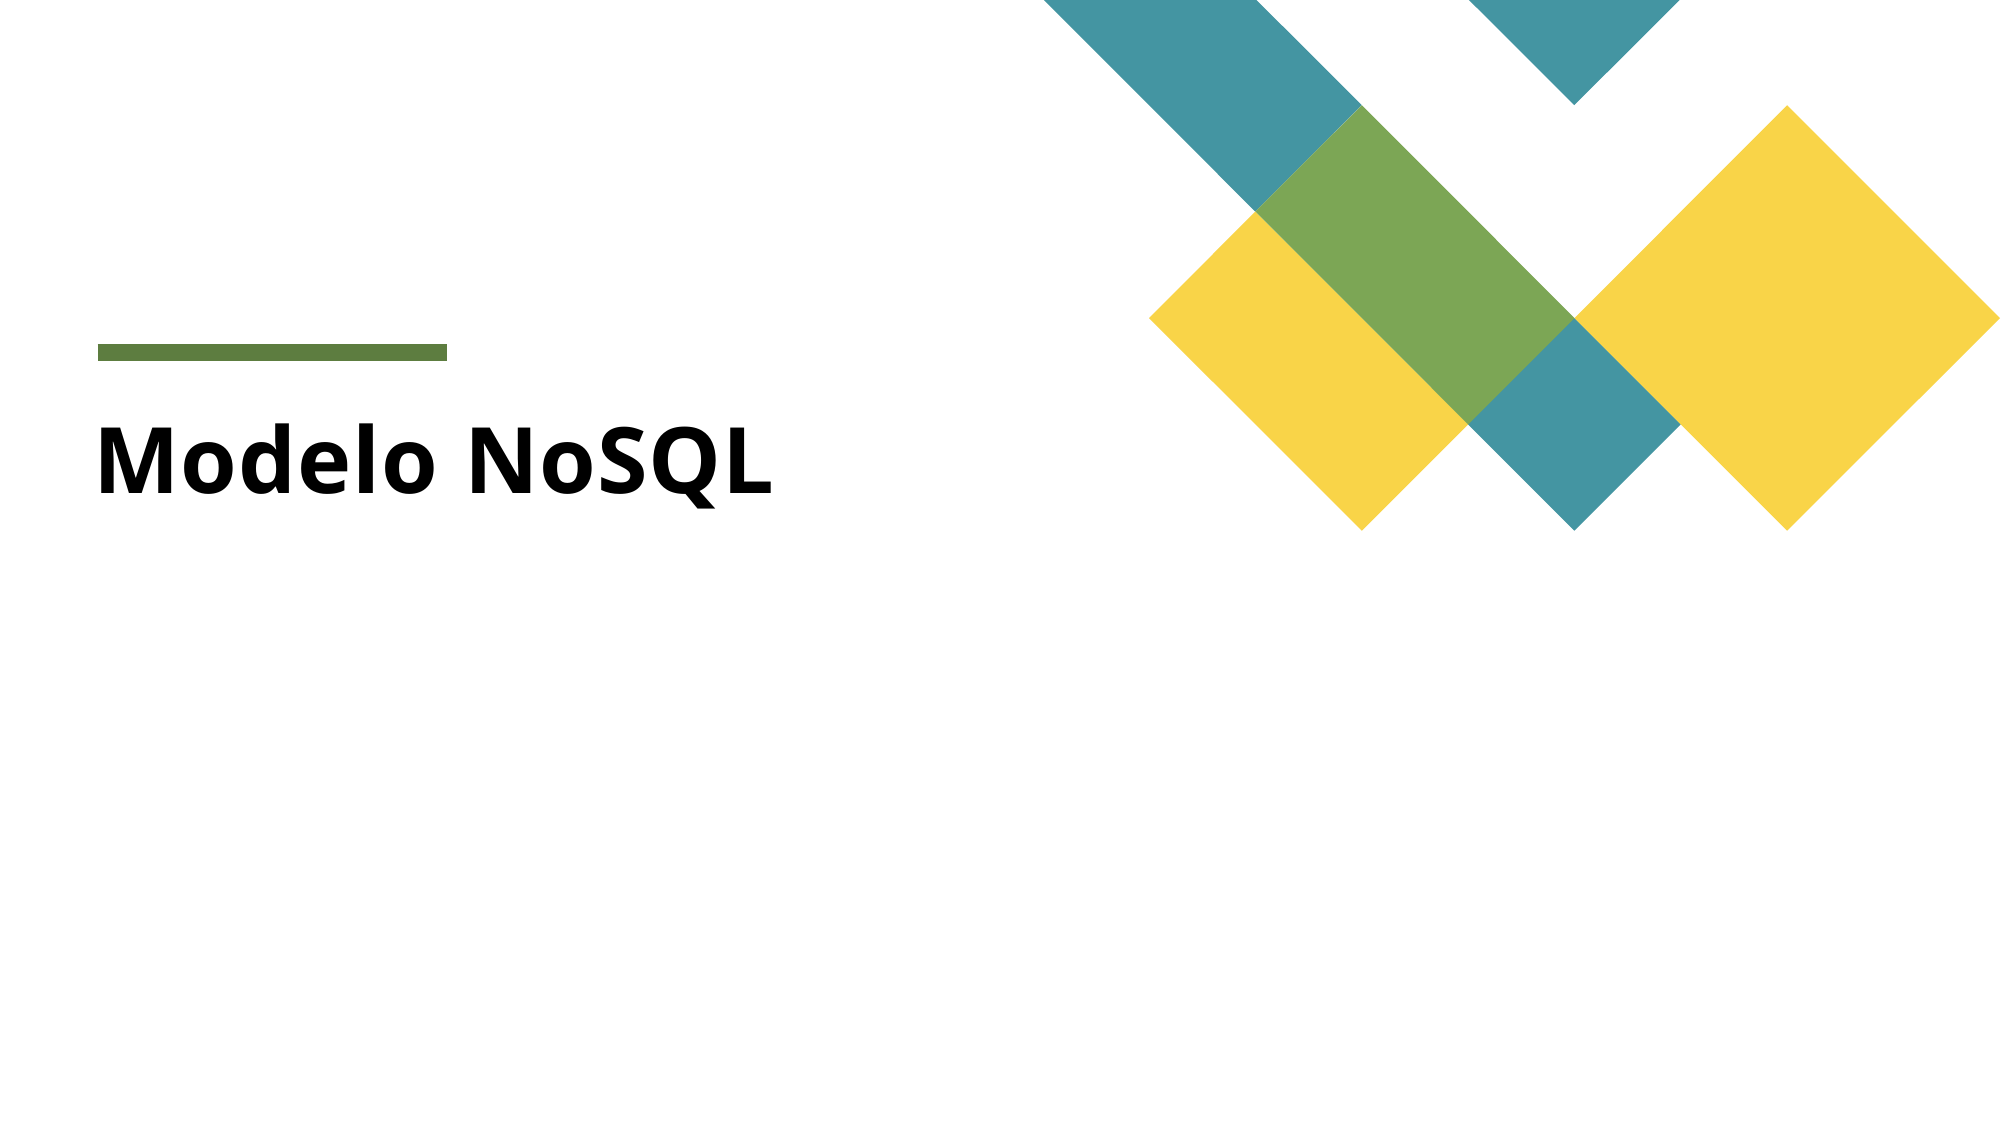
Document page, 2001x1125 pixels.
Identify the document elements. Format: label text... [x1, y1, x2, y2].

title Modelo NoSQL [93, 249, 1207, 512]
